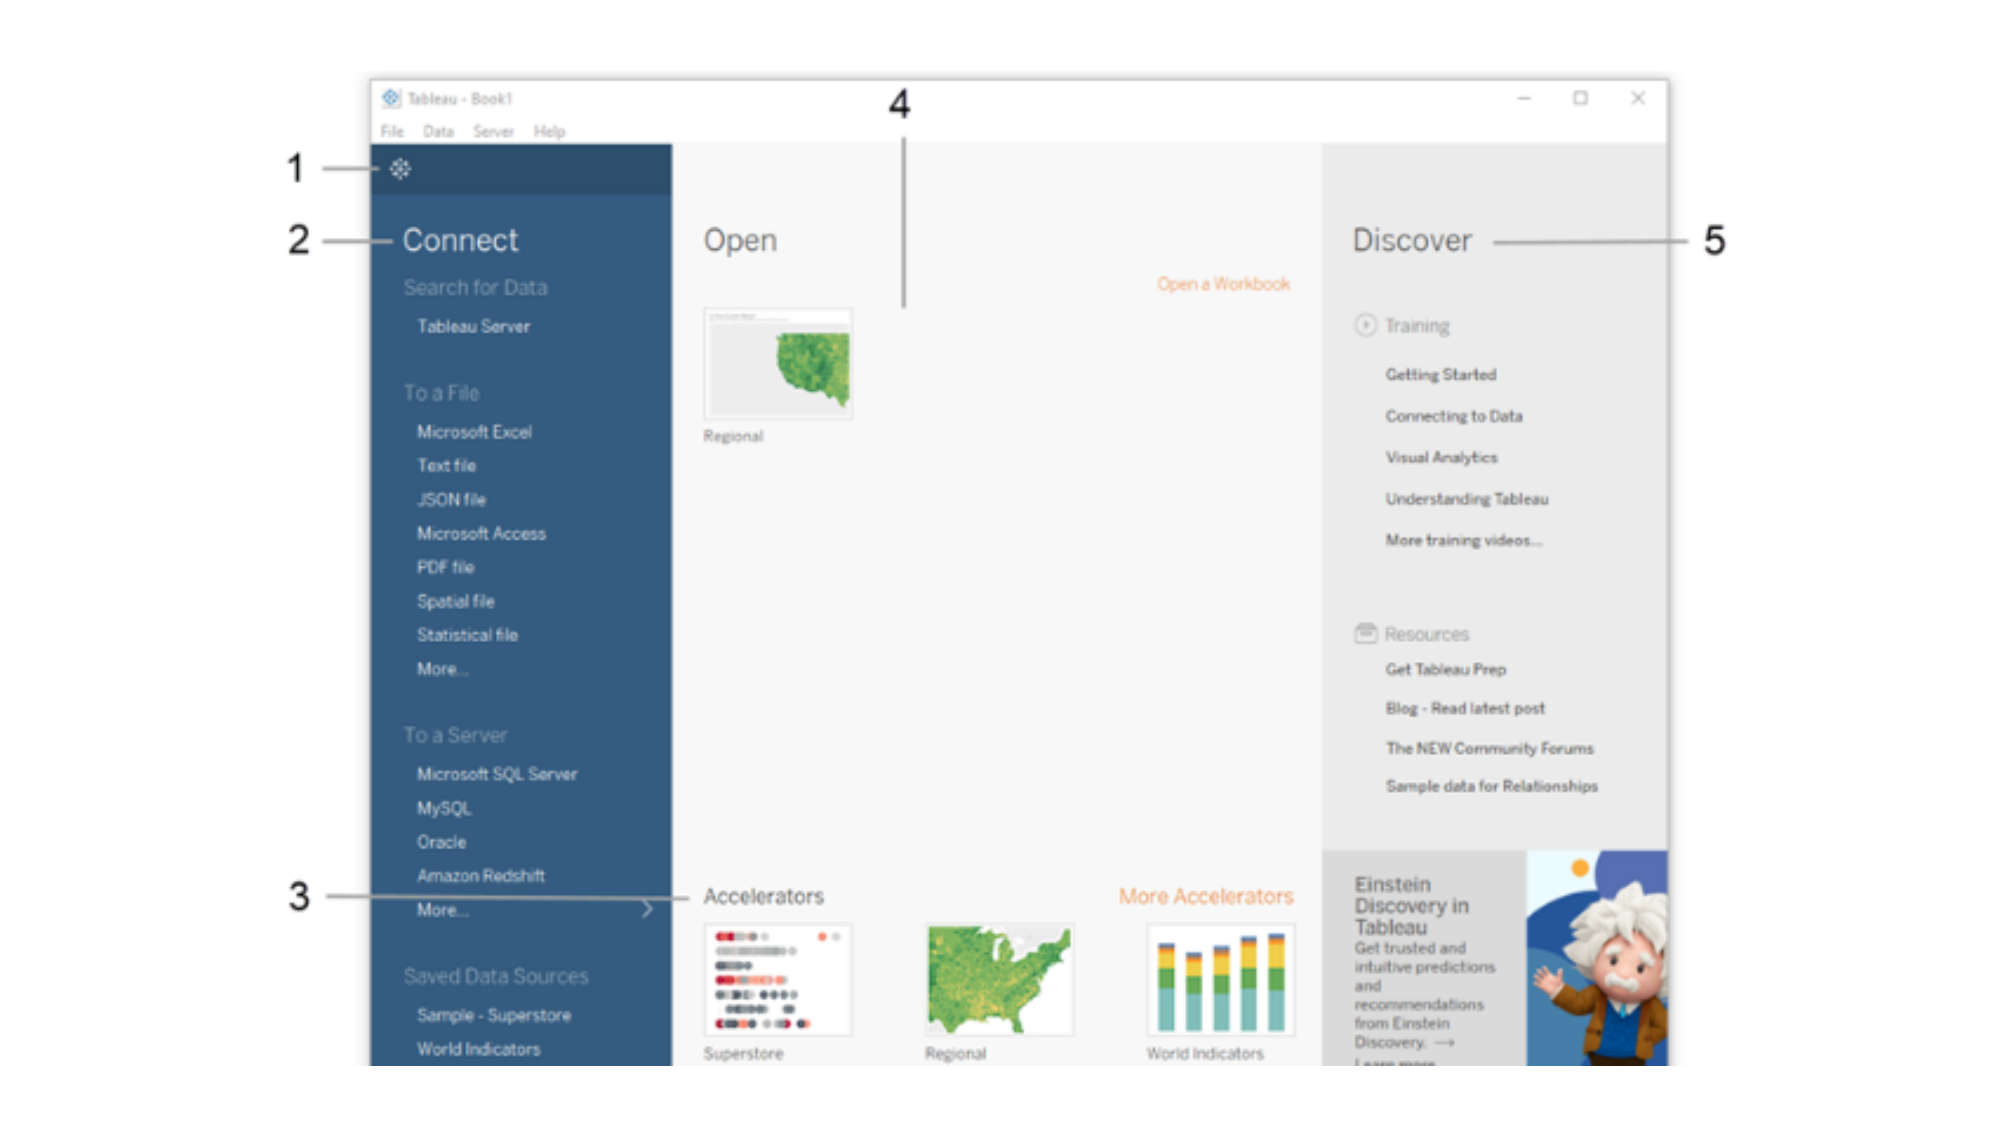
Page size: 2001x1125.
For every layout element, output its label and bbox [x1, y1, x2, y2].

picture [243, 58, 1756, 1066]
